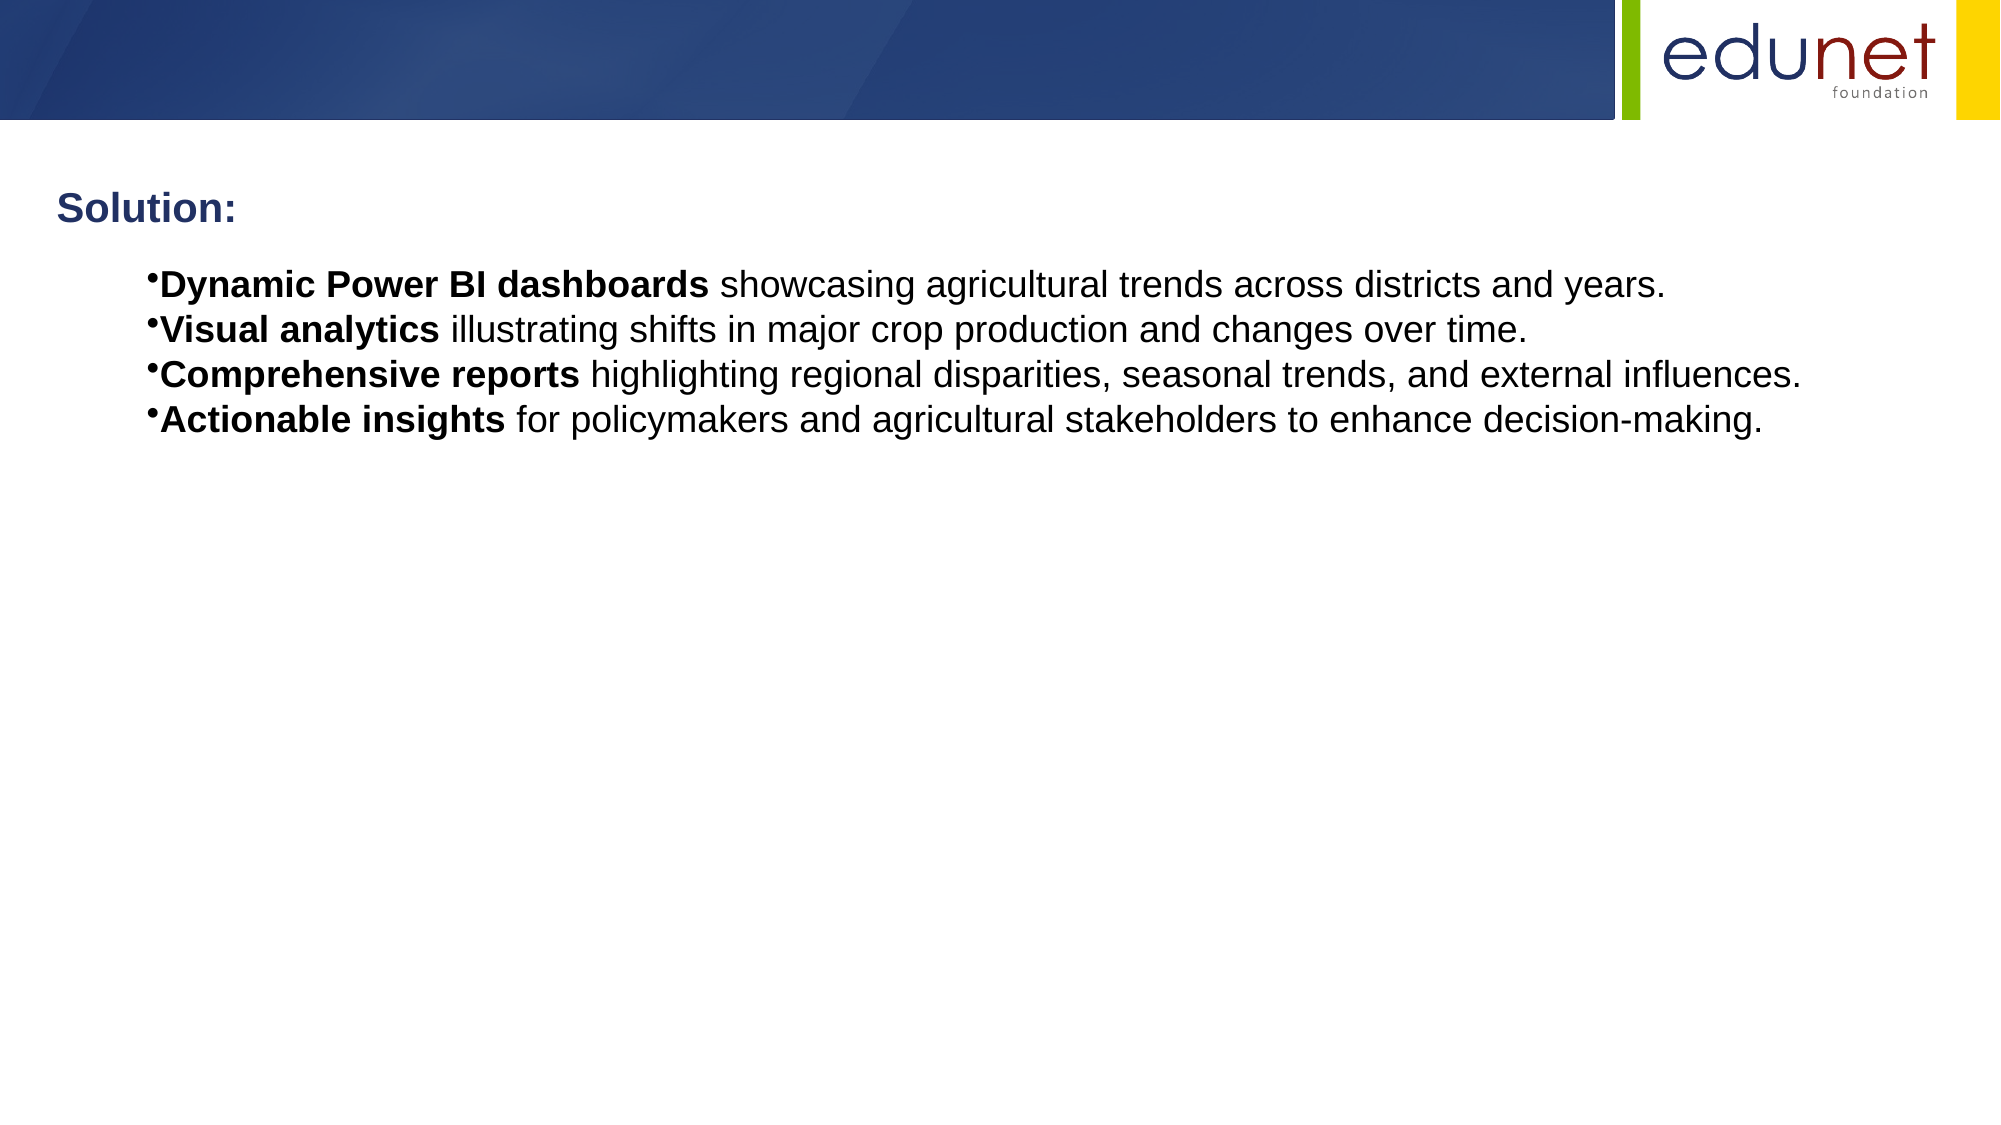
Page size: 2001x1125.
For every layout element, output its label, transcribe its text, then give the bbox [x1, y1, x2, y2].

text_box Solution: [41, 172, 1043, 238]
picture [1652, 12, 1948, 108]
text_box Dynamic Power BI dashboards showcasing agricultural trends across districts and years. Visual analytics illustrating shifts in major crop production and changes over time. Comprehensive reports highlighting regional disparities, seasonal trends, and external influences. Actionable insights for policymakers and agricultural stakeholders to enhance decision-making. [131, 207, 1981, 493]
